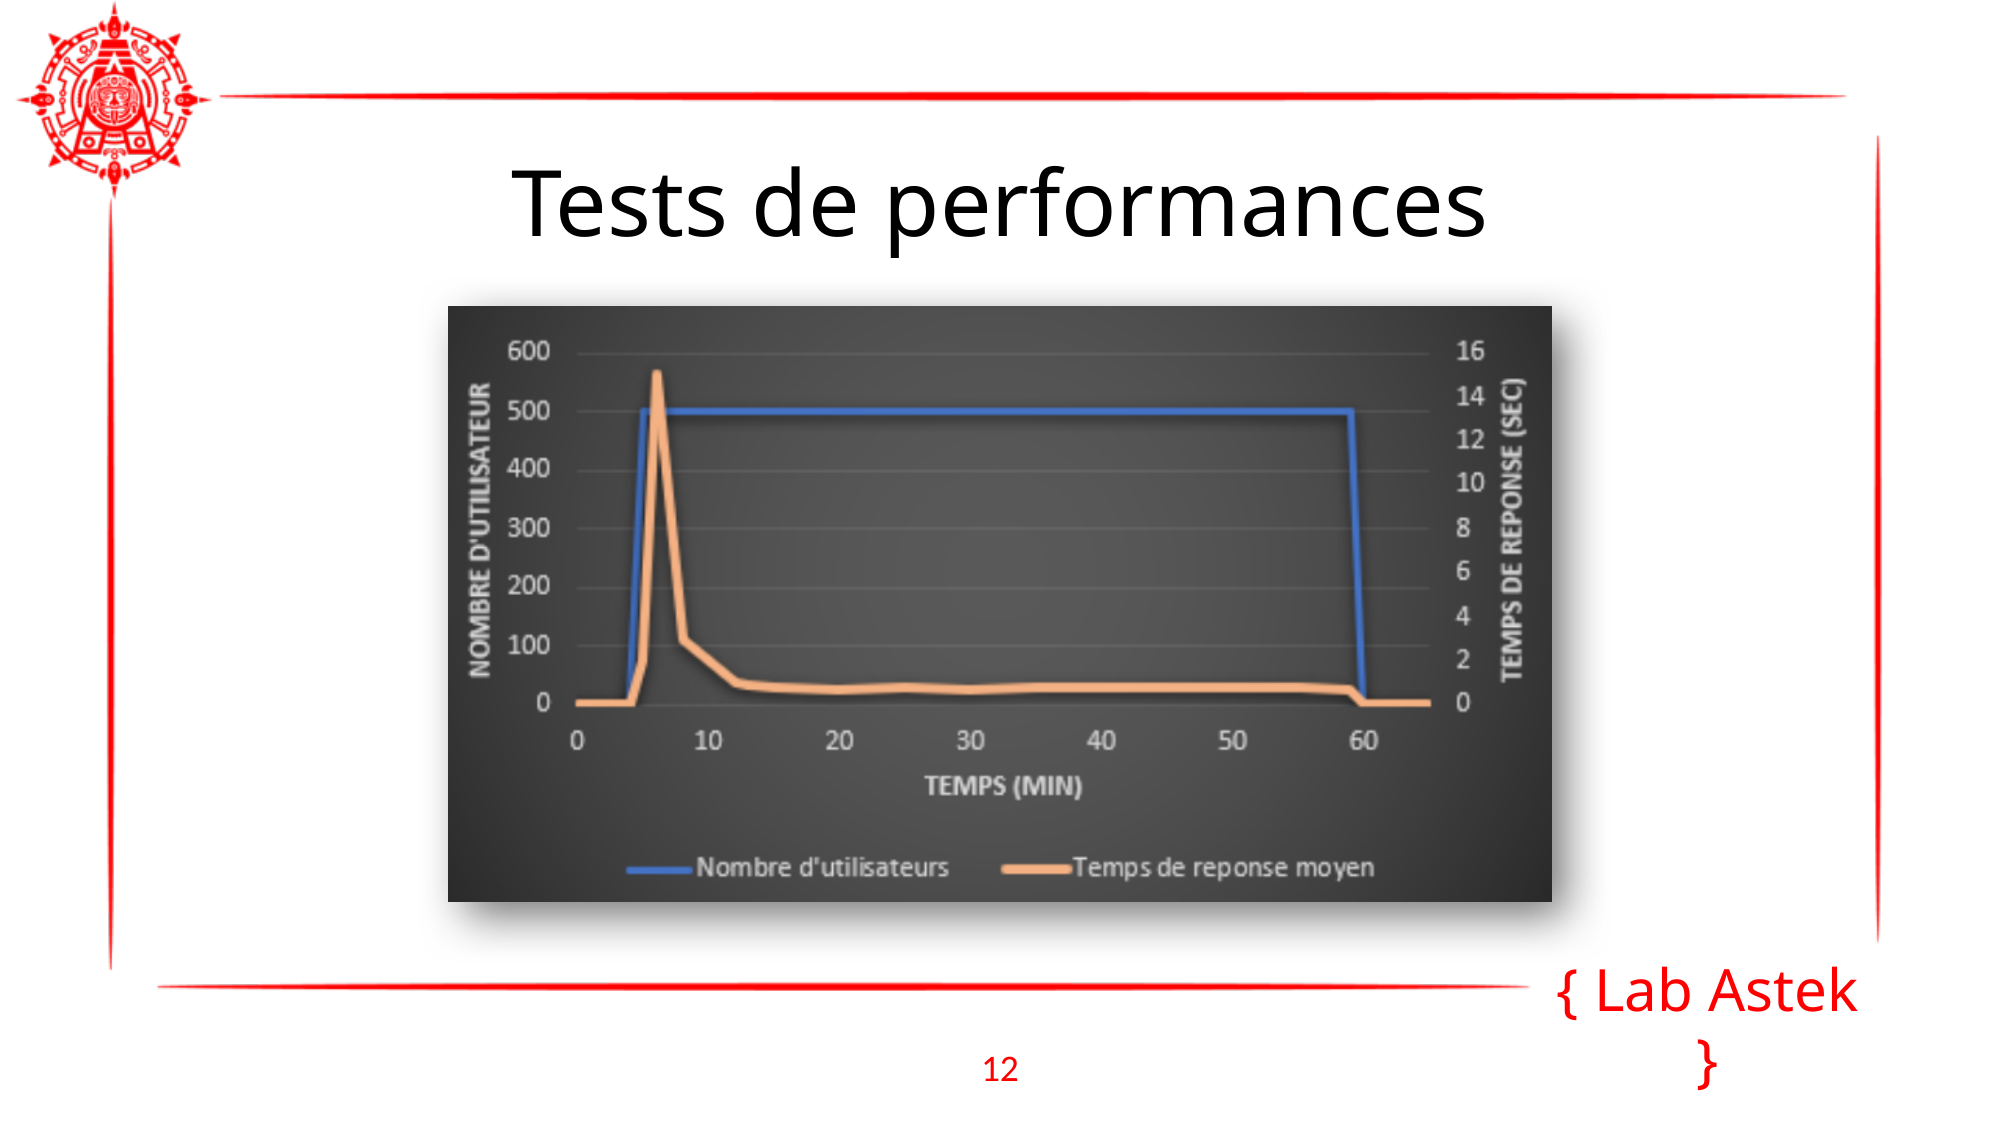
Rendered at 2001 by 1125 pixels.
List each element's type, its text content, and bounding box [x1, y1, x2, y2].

slide_number 12 [774, 1037, 1225, 1097]
title Tests de performances [137, 136, 1863, 278]
picture [448, 306, 1552, 902]
picture [14, 0, 1934, 1062]
